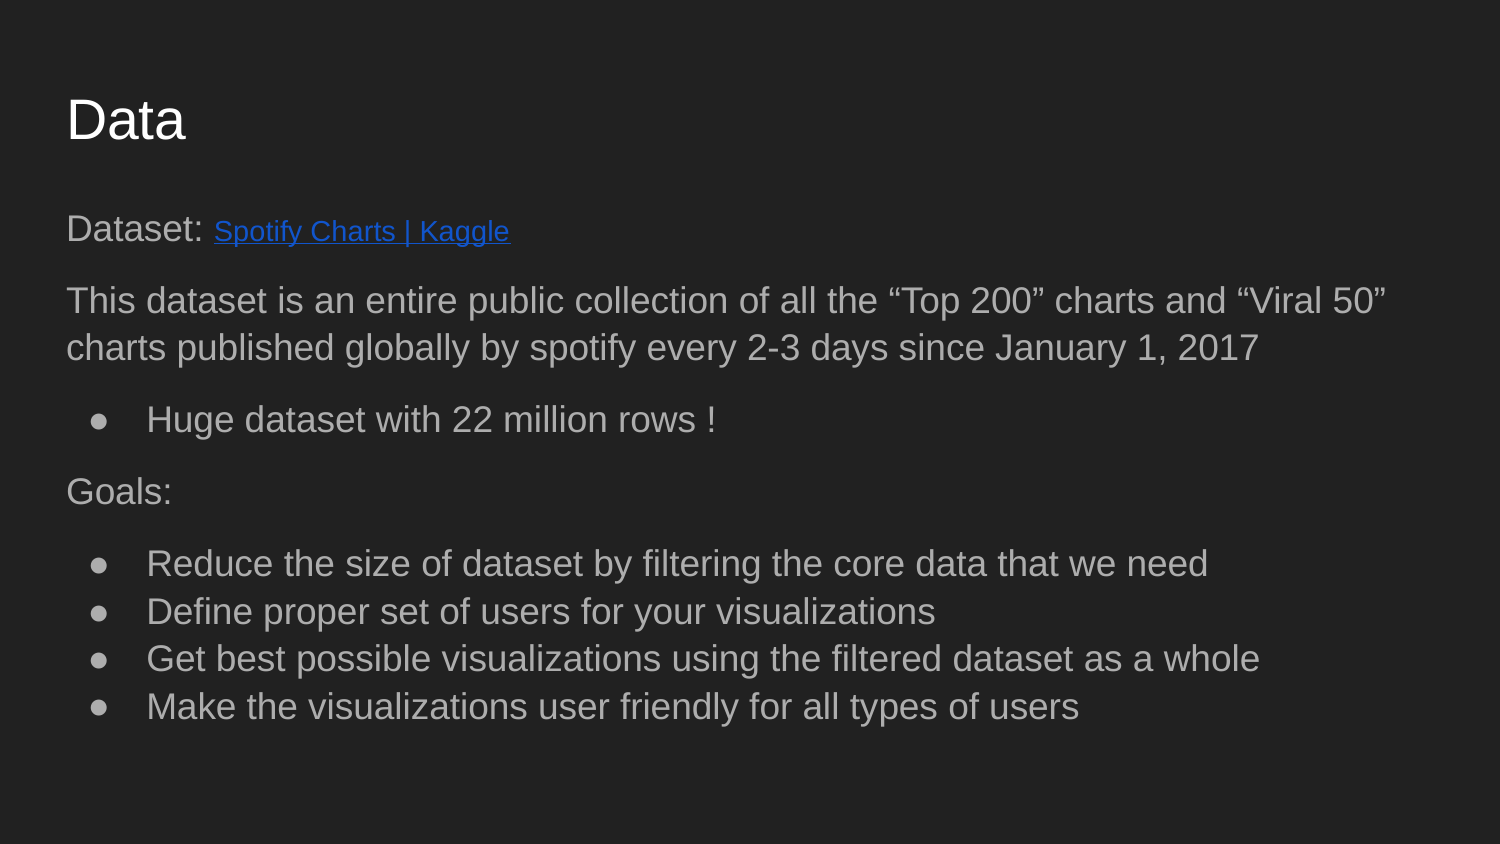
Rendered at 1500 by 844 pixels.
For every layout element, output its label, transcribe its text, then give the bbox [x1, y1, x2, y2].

title Data [51, 72, 1449, 167]
list Dataset: Spotify Charts | Kaggle This dataset is an entire public collection of all the “Top 200” charts and “Viral 50” charts published globally by spotify every 2-3 days since January 1, 2017 Huge dataset with 22 million rows ! Goals: Reduce the size of dataset by filtering the core data that we need Define proper set of users for your visualizations Get best possible visualizations using the filtered dataset as a whole Make the visualizations user friendly for all types of users [51, 186, 1449, 747]
